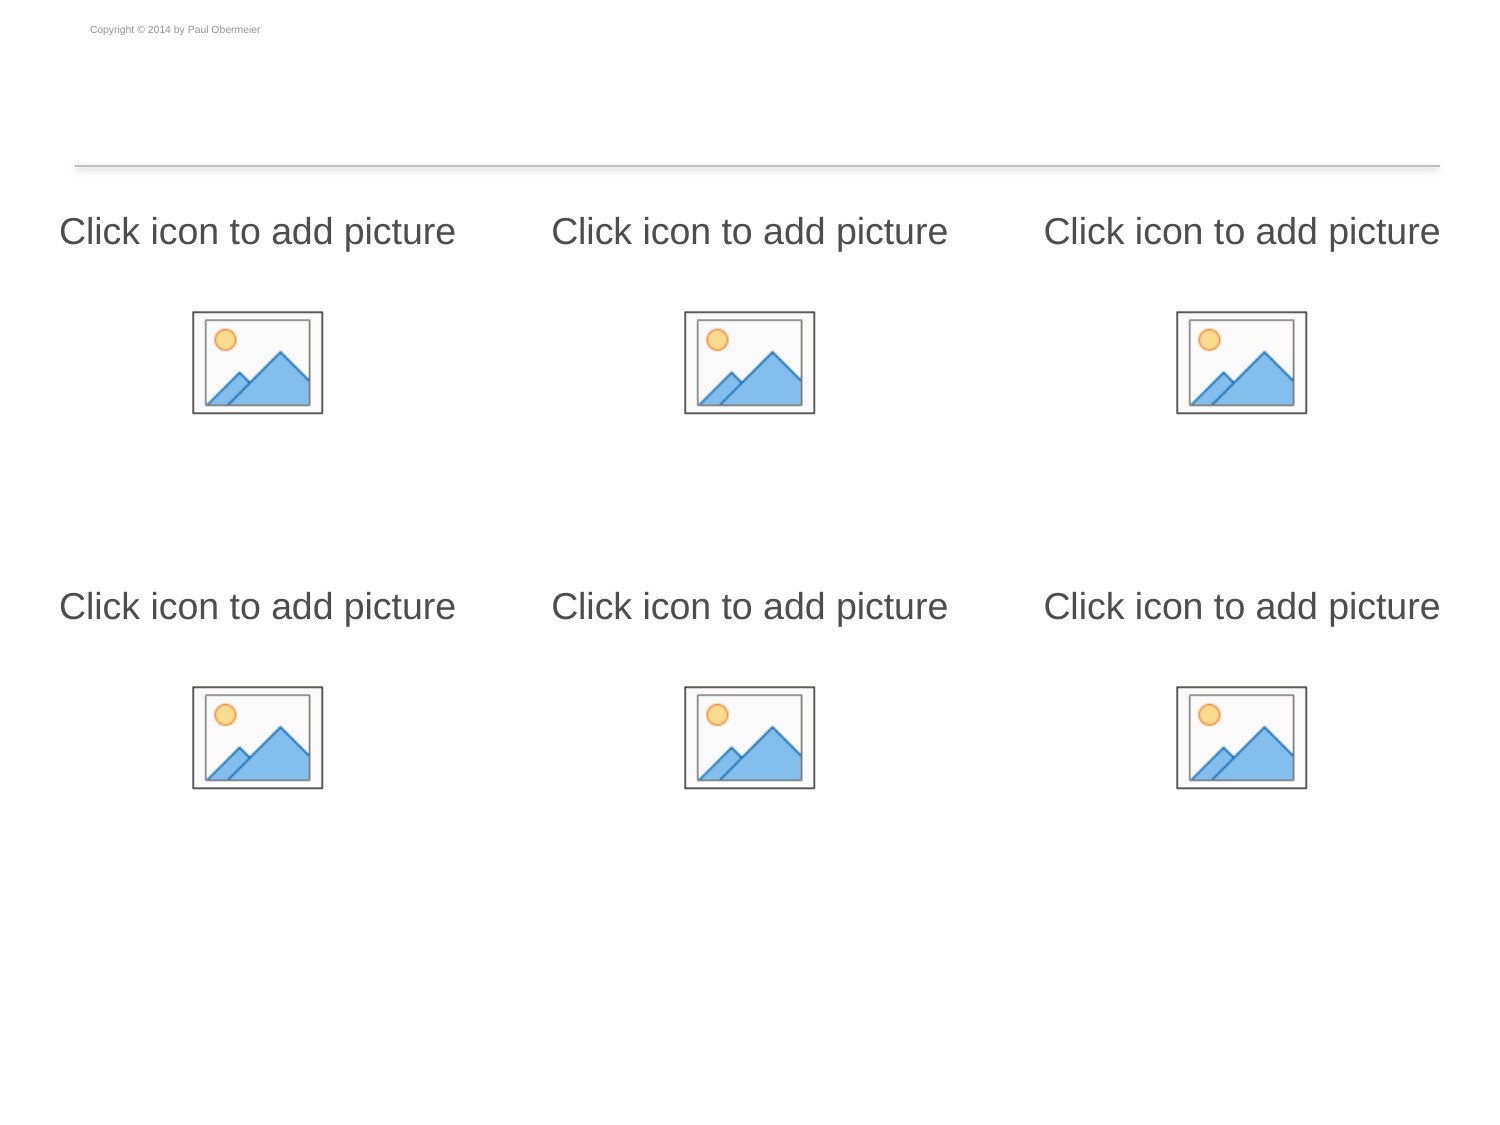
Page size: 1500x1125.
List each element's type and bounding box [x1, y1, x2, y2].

picture [23, 198, 493, 528]
picture [23, 573, 493, 903]
picture [515, 573, 985, 903]
picture [515, 198, 985, 528]
picture [1007, 573, 1477, 903]
picture [1007, 198, 1477, 528]
